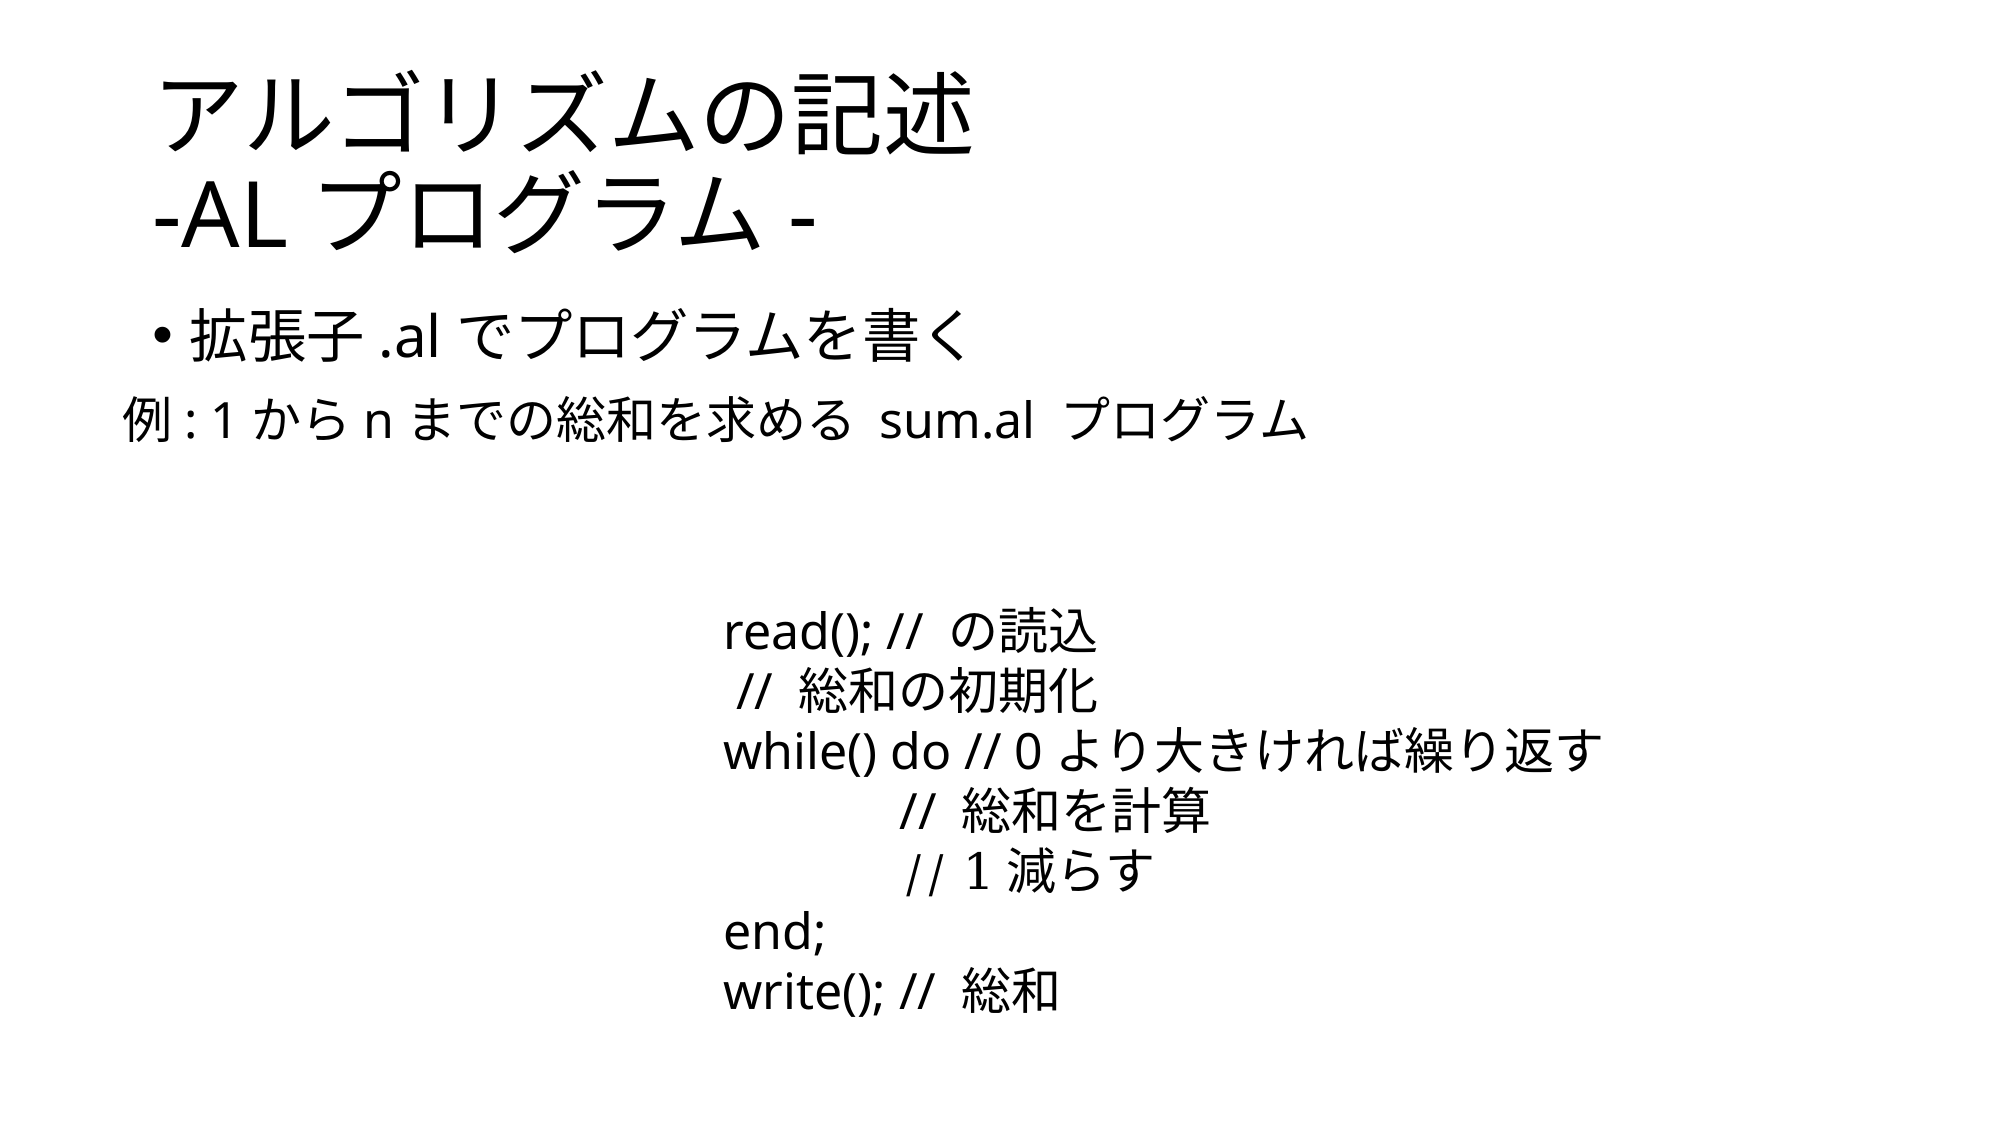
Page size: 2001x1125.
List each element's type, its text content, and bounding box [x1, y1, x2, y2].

title アルゴリズムの記述 -ALプログラム- [137, 59, 1863, 278]
list 拡張子.alでプログラムを書く [137, 299, 1863, 382]
text_box 例: 1からnまでの総和を求める sum.al プログラム [107, 381, 1325, 457]
